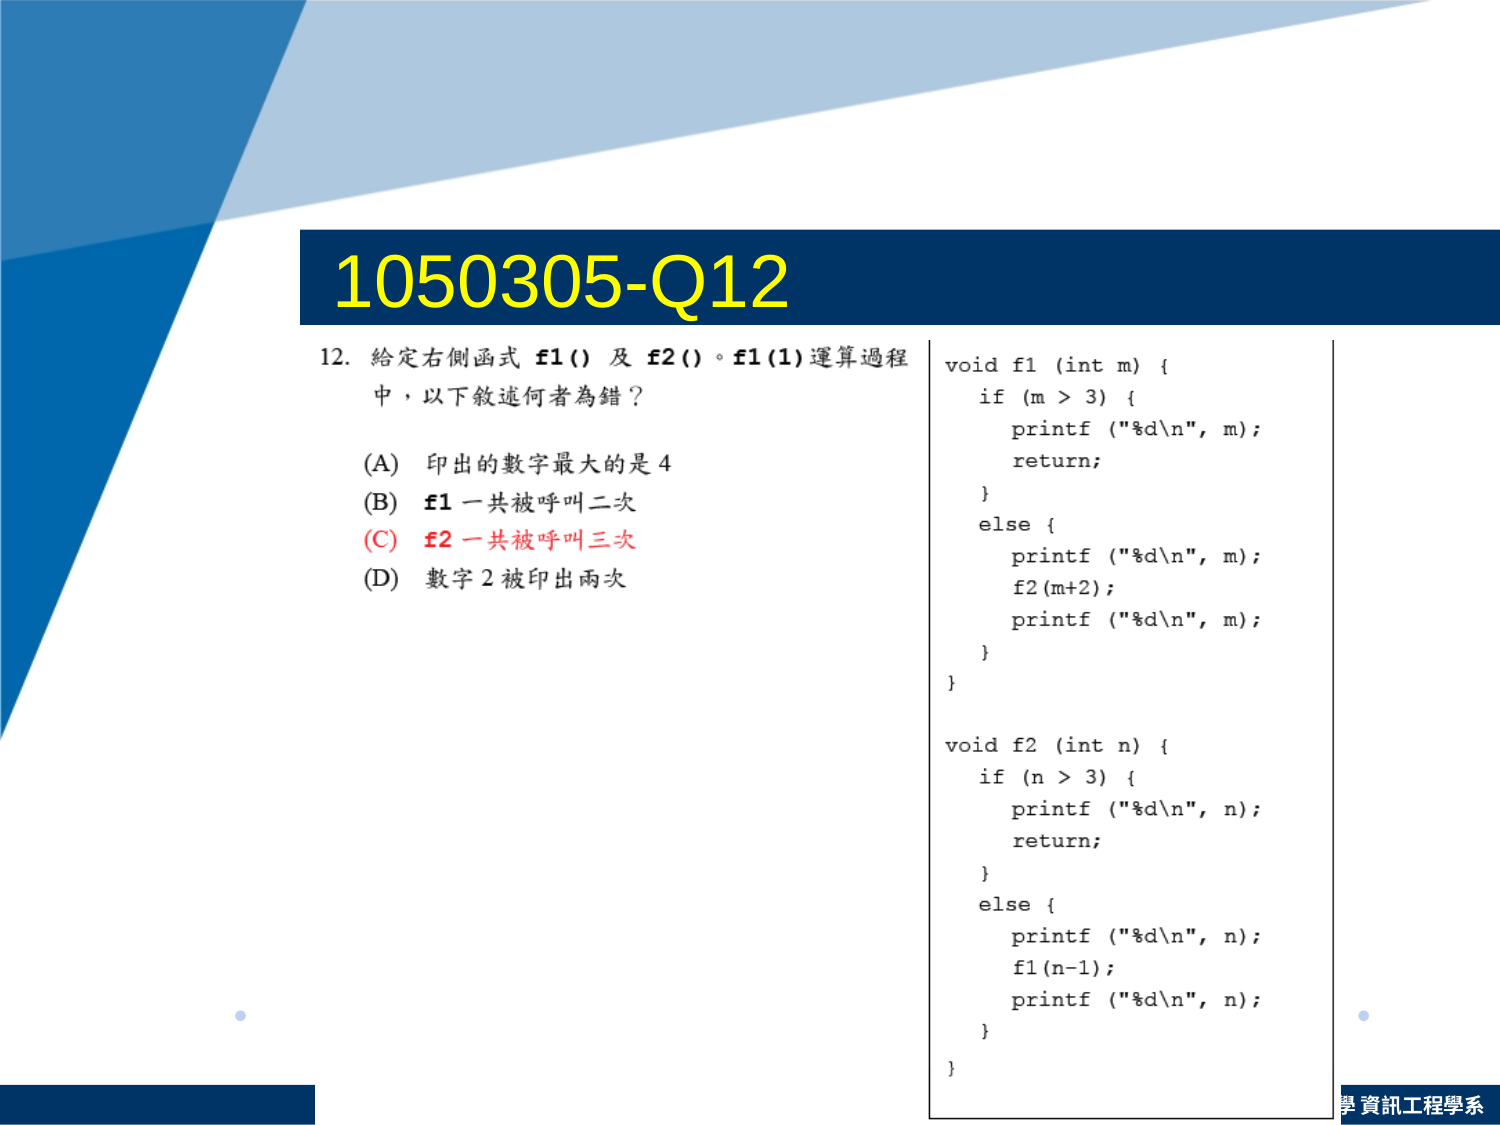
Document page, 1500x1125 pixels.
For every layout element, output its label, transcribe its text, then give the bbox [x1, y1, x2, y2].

title 1050305-Q12 [300, 229, 1500, 325]
picture [315, 340, 1341, 1125]
picture [0, 0, 1500, 842]
